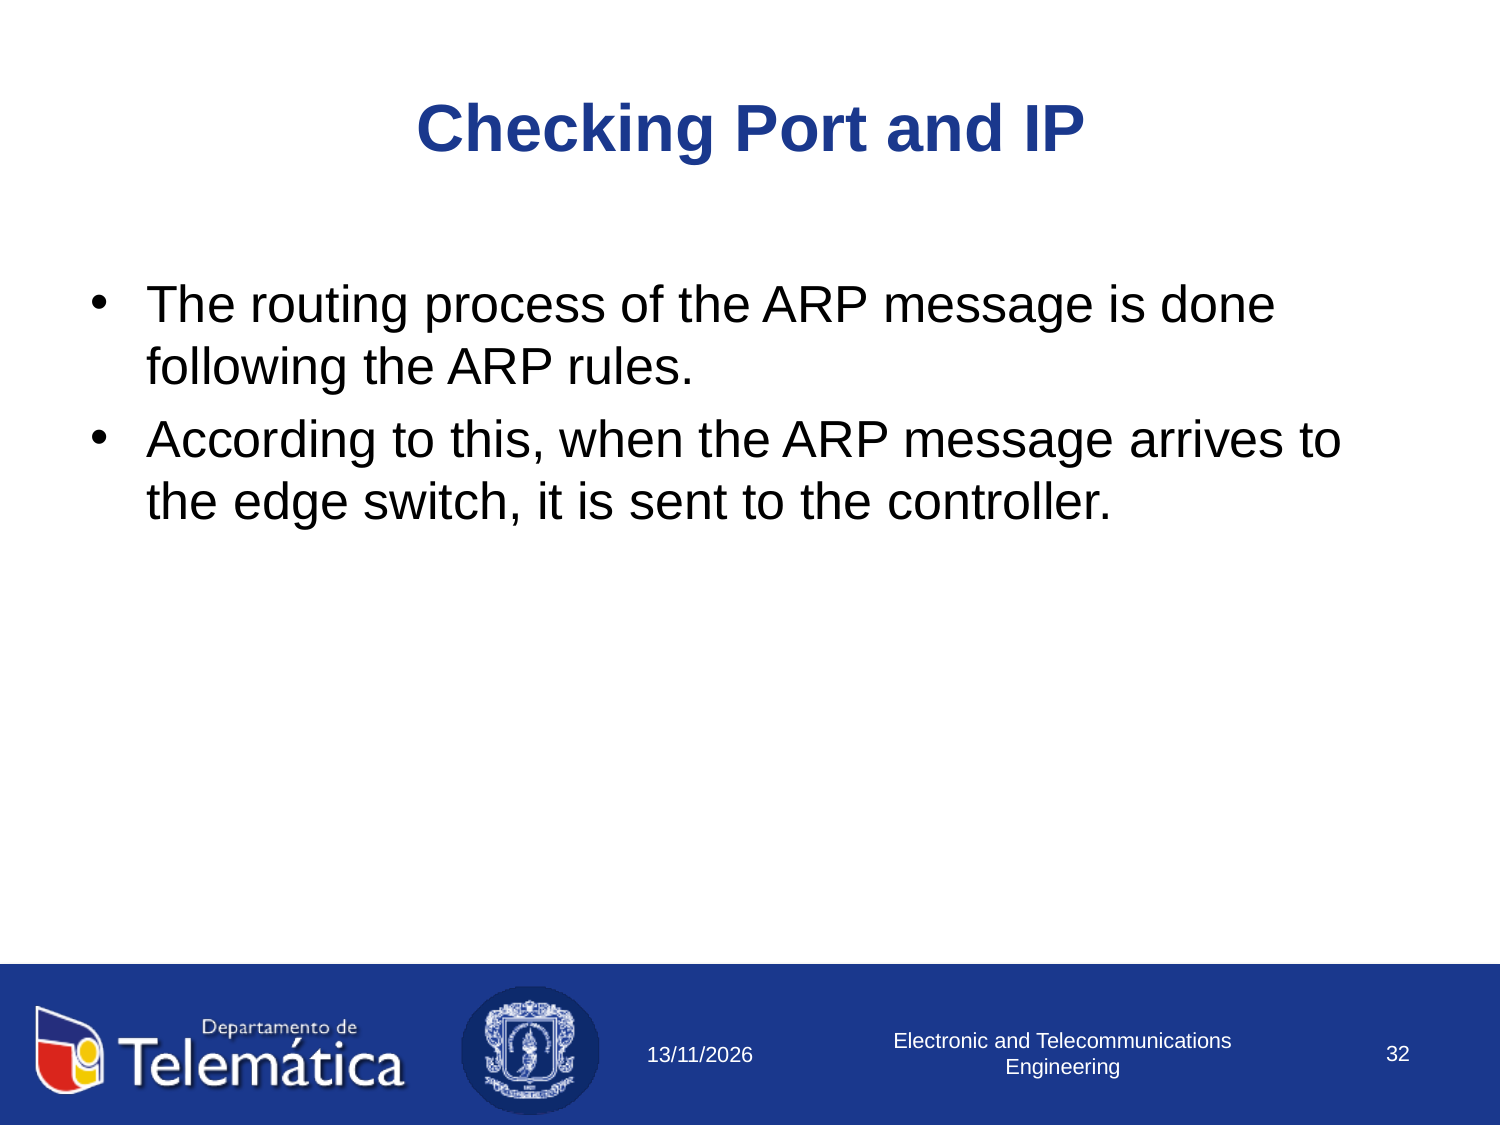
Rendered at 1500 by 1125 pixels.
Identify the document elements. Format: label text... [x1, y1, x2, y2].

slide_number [631, 1023, 833, 1084]
list The routing process of the ARP message is done following the ARP rules. According to this, when the ARP message arrives to the edge switch, it is sent to the controller. [75, 262, 1425, 917]
footer Electronic and Telecommunications Engineering [844, 1023, 1282, 1084]
picture [0, 978, 638, 1122]
slide_number 32 [1293, 1023, 1425, 1084]
title Checking Port and IP [76, 30, 1427, 219]
